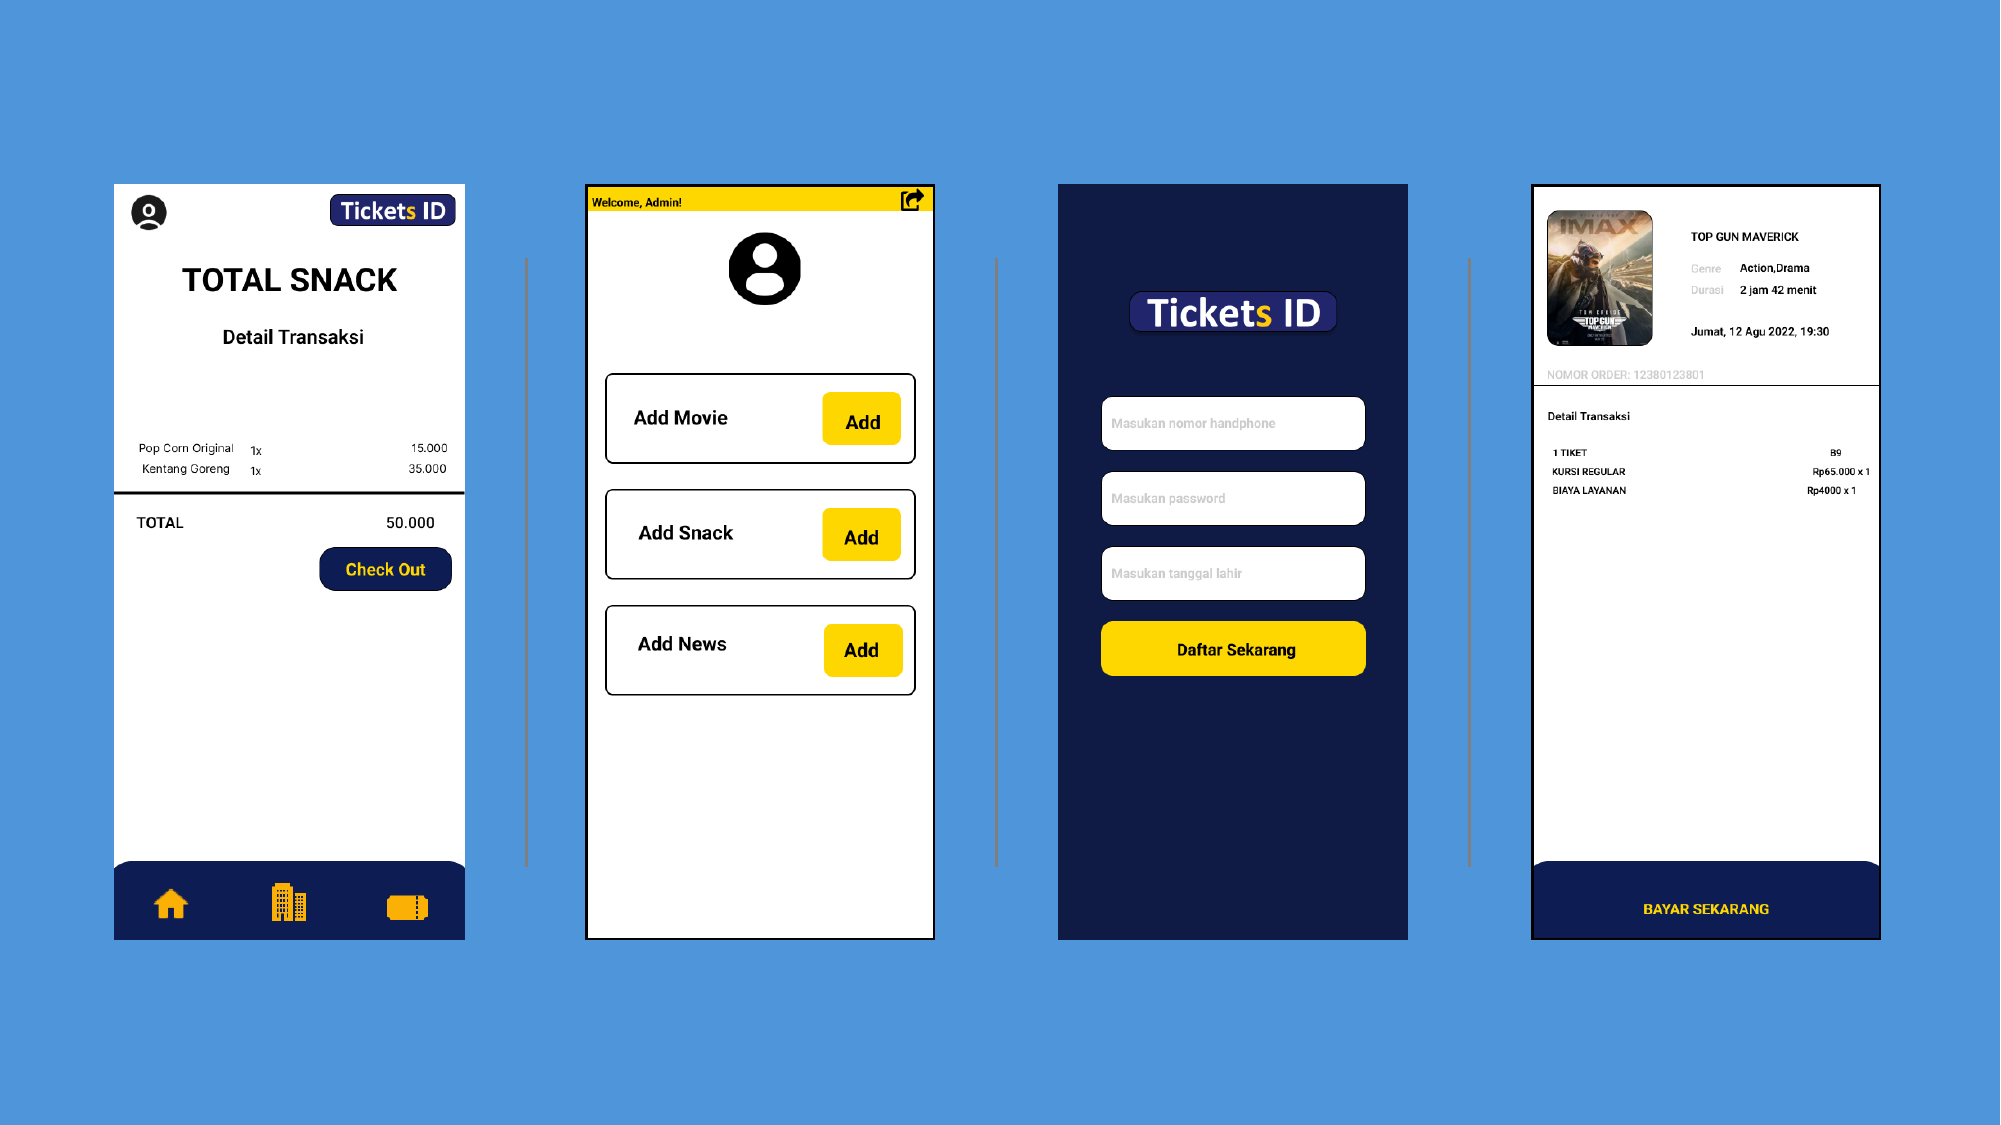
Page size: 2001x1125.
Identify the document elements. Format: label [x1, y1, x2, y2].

picture [114, 183, 465, 941]
picture [584, 183, 936, 941]
picture [1530, 183, 1882, 941]
picture [1057, 183, 1409, 941]
